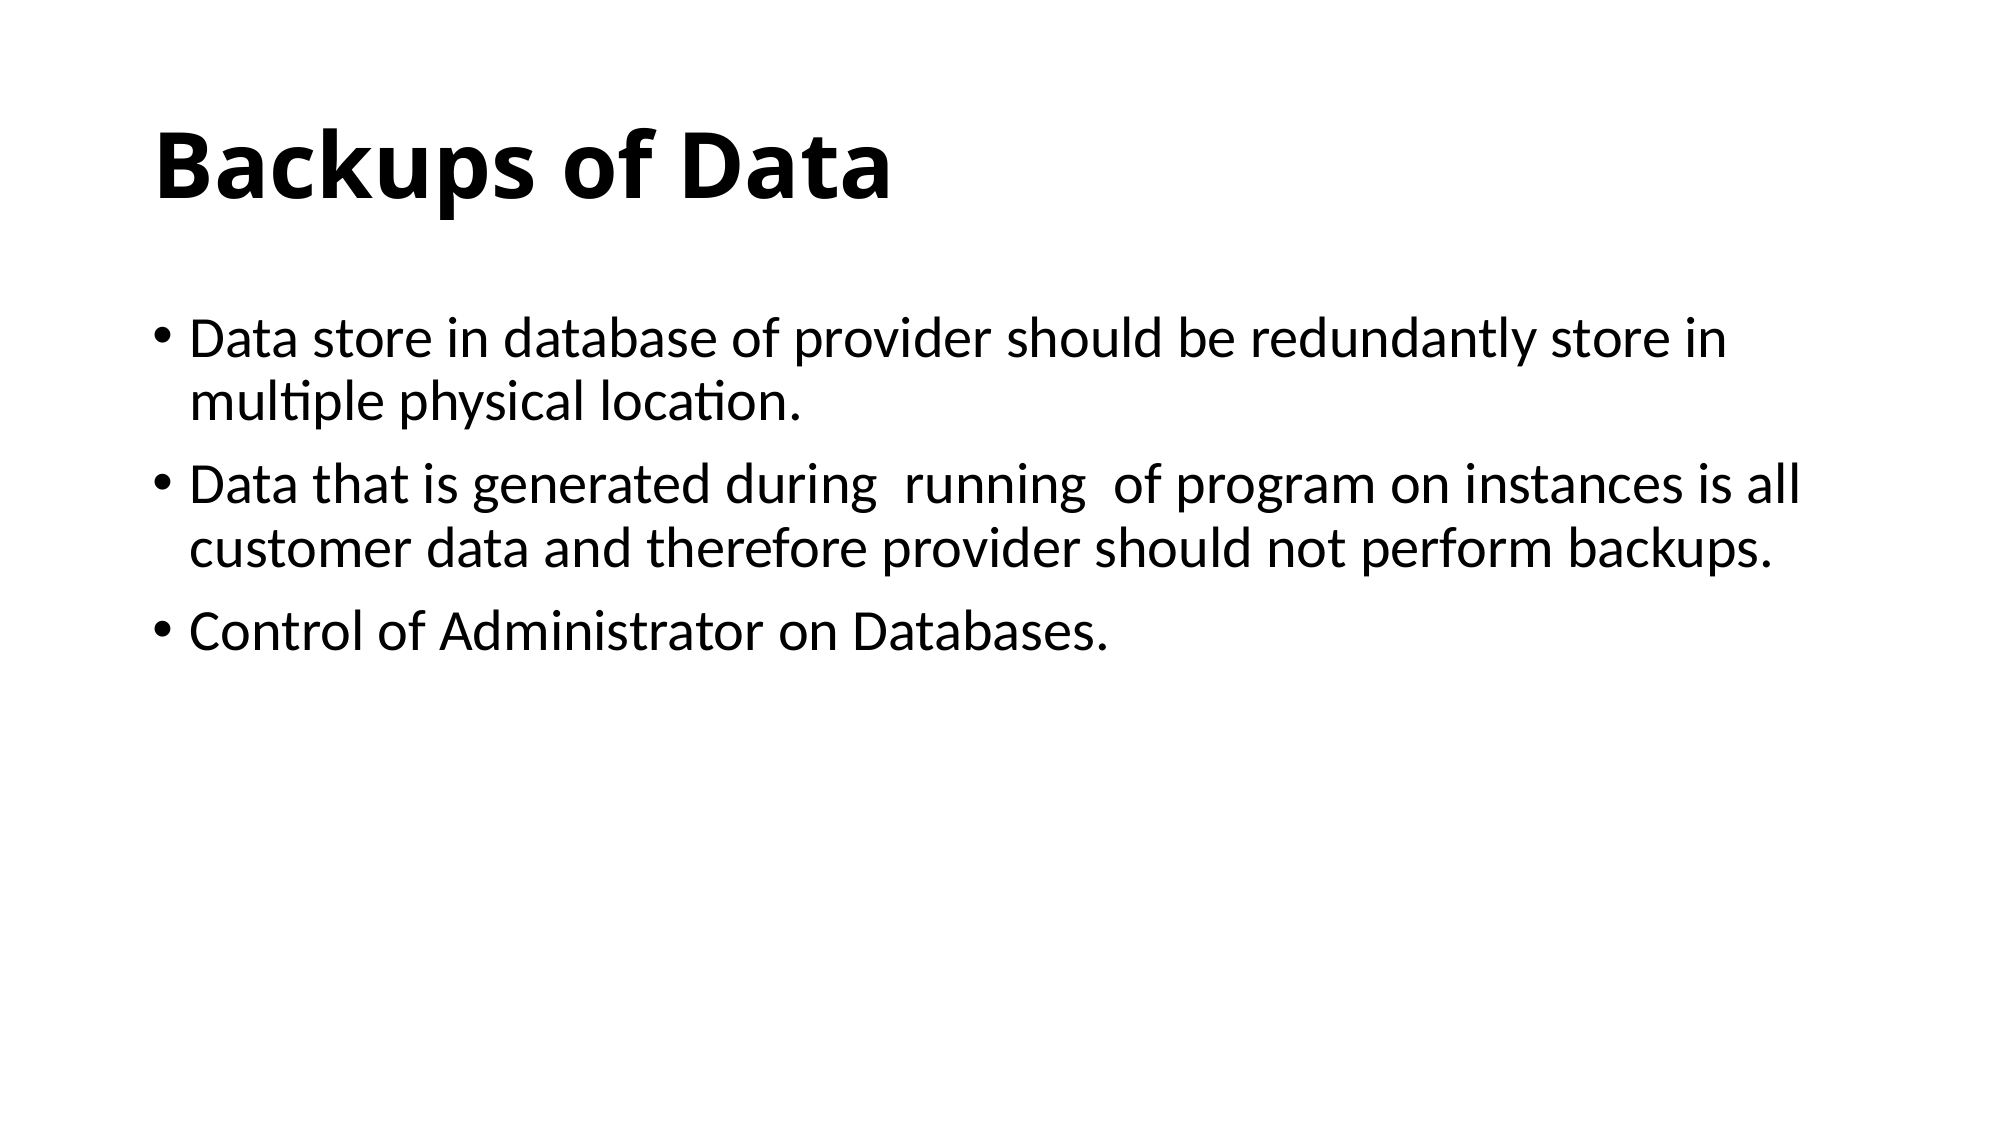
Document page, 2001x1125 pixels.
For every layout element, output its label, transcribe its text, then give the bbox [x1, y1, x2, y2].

list Data store in database of provider should be redundantly store in multiple physical location. Data that is generated during running of program on instances is all customer data and therefore provider should not perform backups. Control of Administrator on Databases. [137, 299, 1863, 1014]
title Backups of Data [137, 59, 1863, 278]
